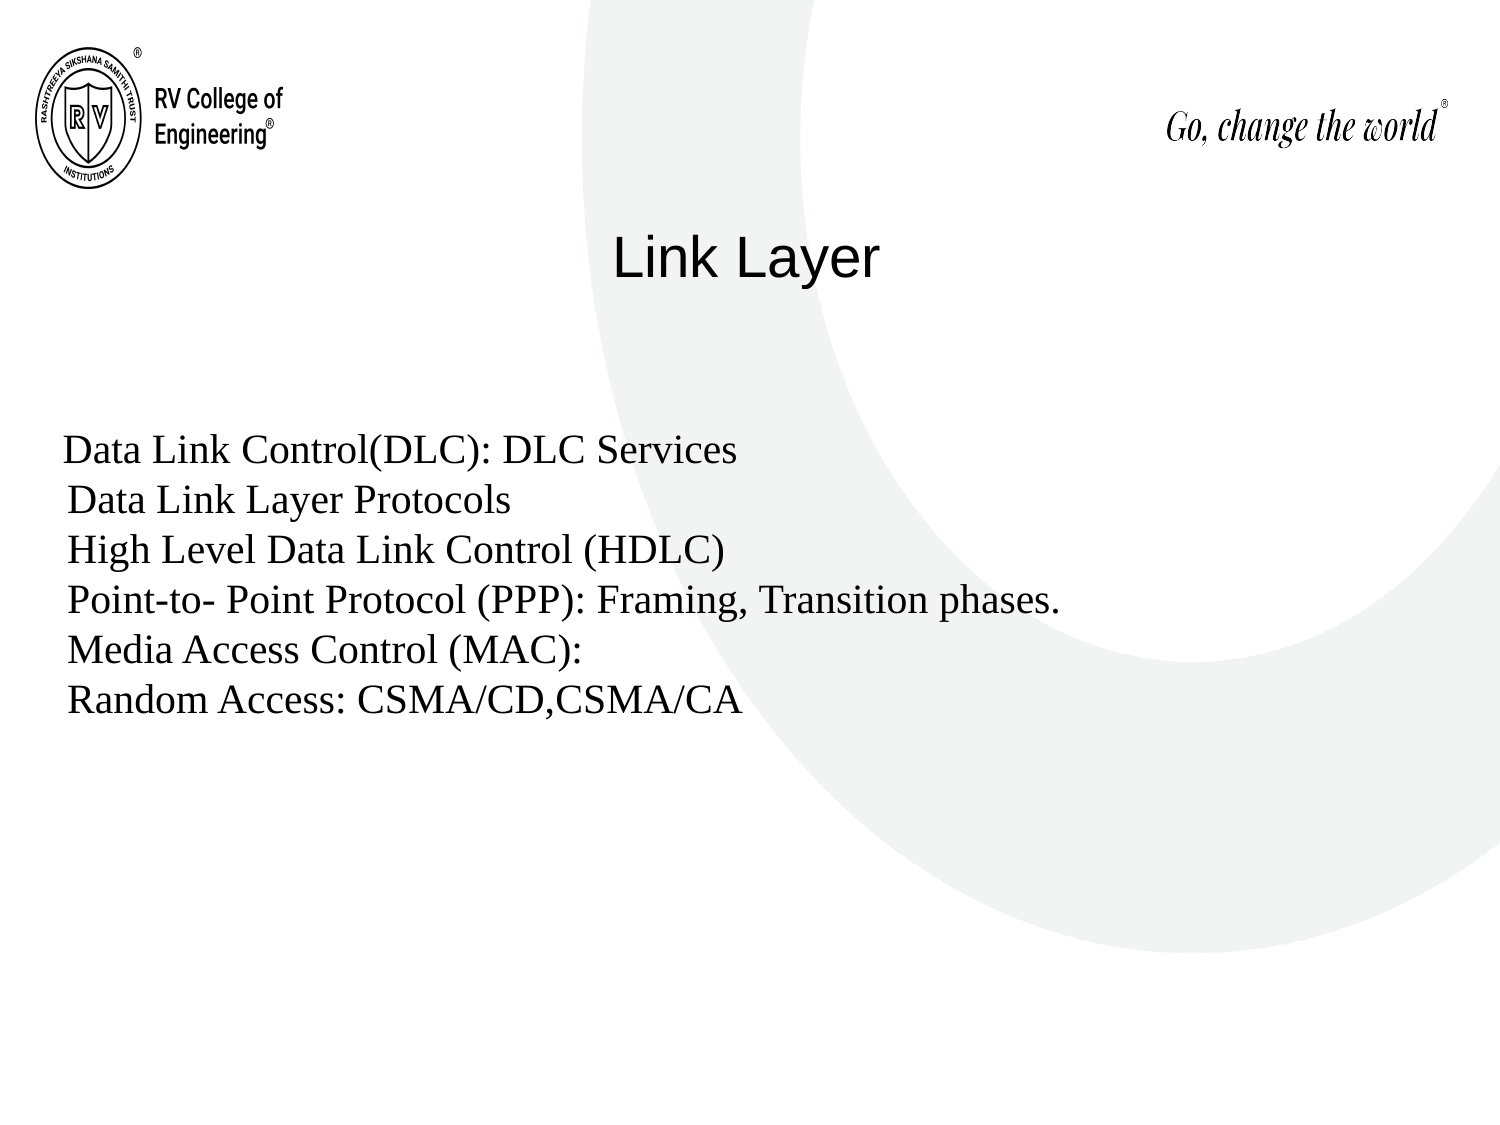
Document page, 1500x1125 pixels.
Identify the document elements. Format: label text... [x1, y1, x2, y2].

list Data Link Control(DLC): DLC Services Data Link Layer Protocols High Level Data Link Control (HDLC) Point-to- Point Protocol (PPP): Framing, Transition phases. Media Access Control (MAC): Random Access: CSMA/CD,CSMA/CA [41, 406, 1440, 1125]
title Link Layer [64, 204, 1462, 330]
picture [0, 0, 1500, 1125]
